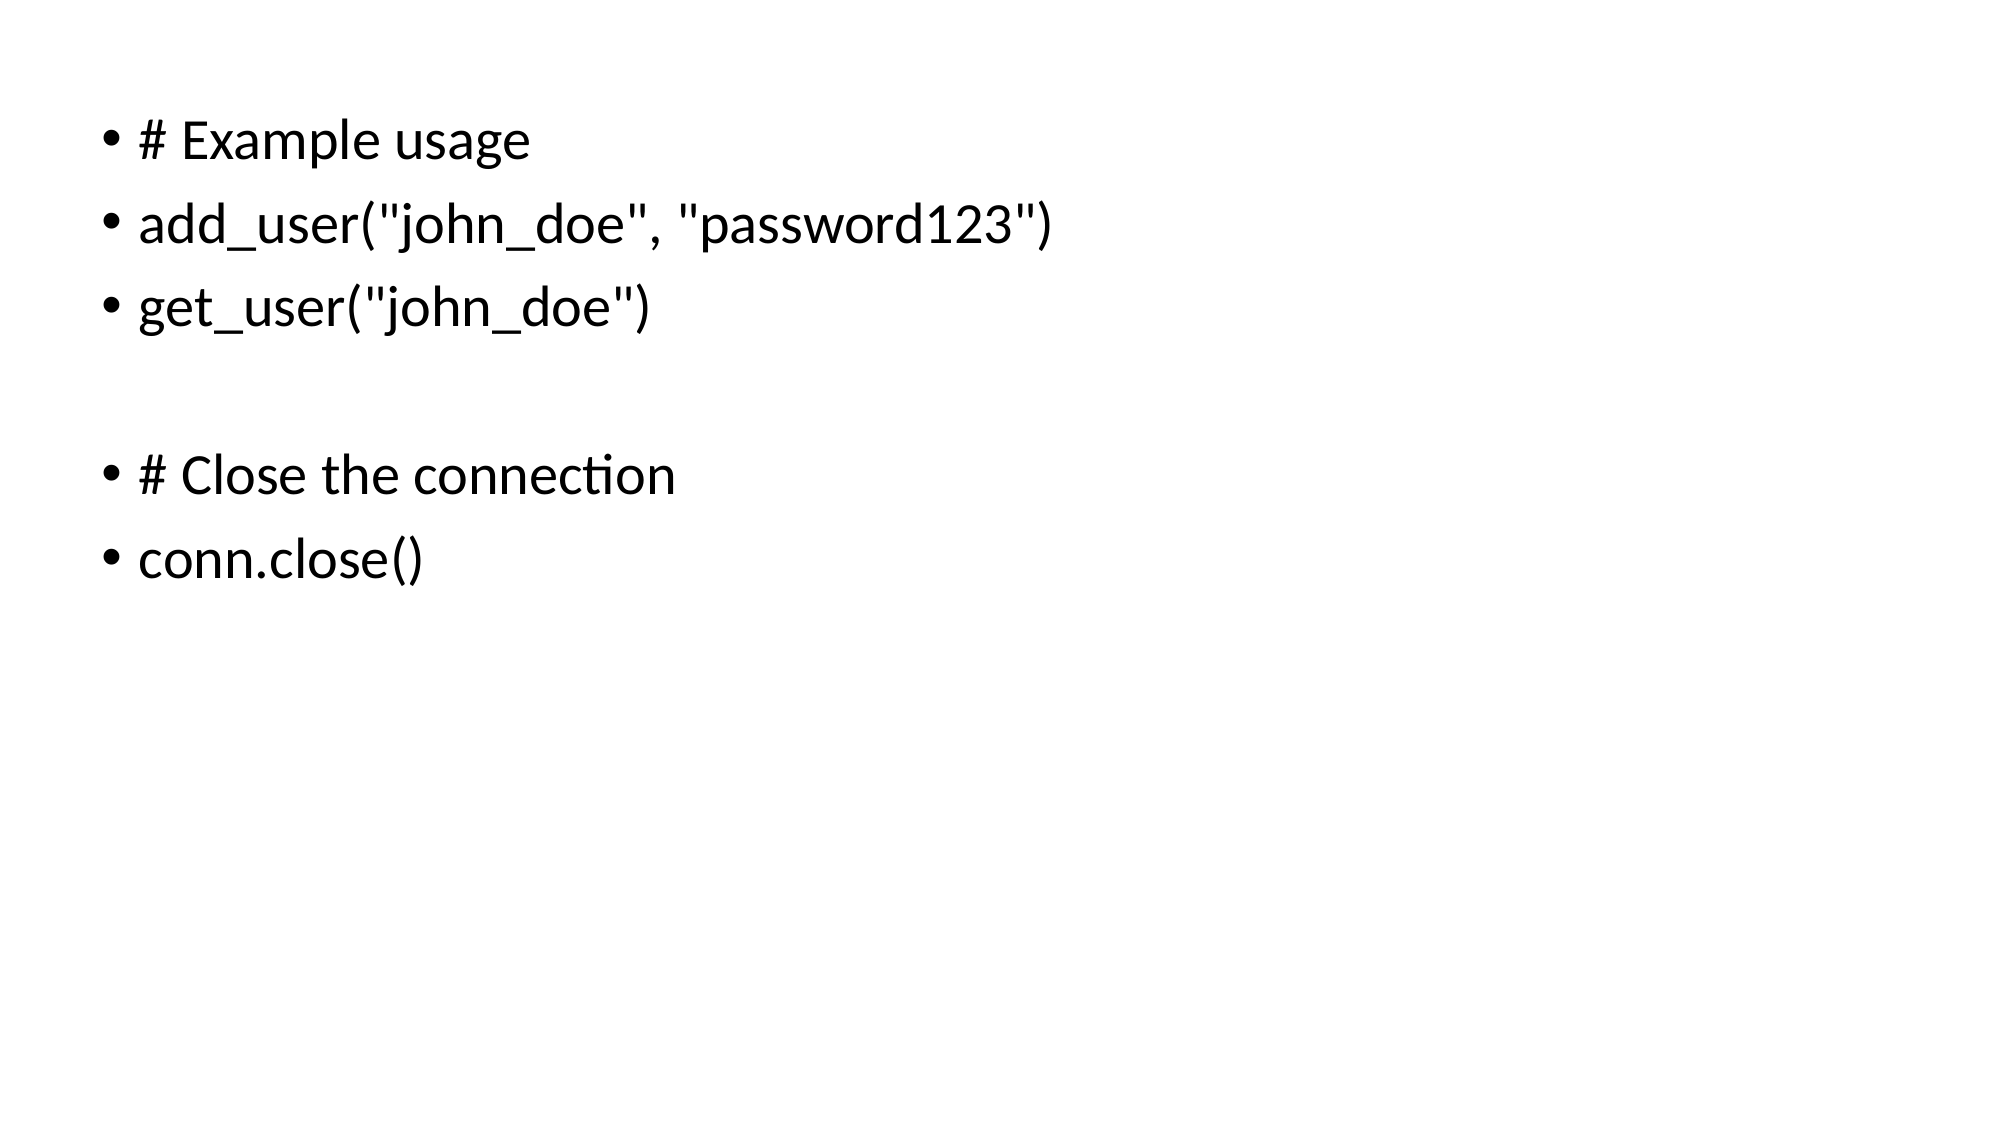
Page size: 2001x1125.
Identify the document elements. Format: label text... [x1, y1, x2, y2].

list # Example usage add_user("john_doe", "password123") get_user("john_doe") # Close the connection conn.close() [86, 101, 1812, 816]
